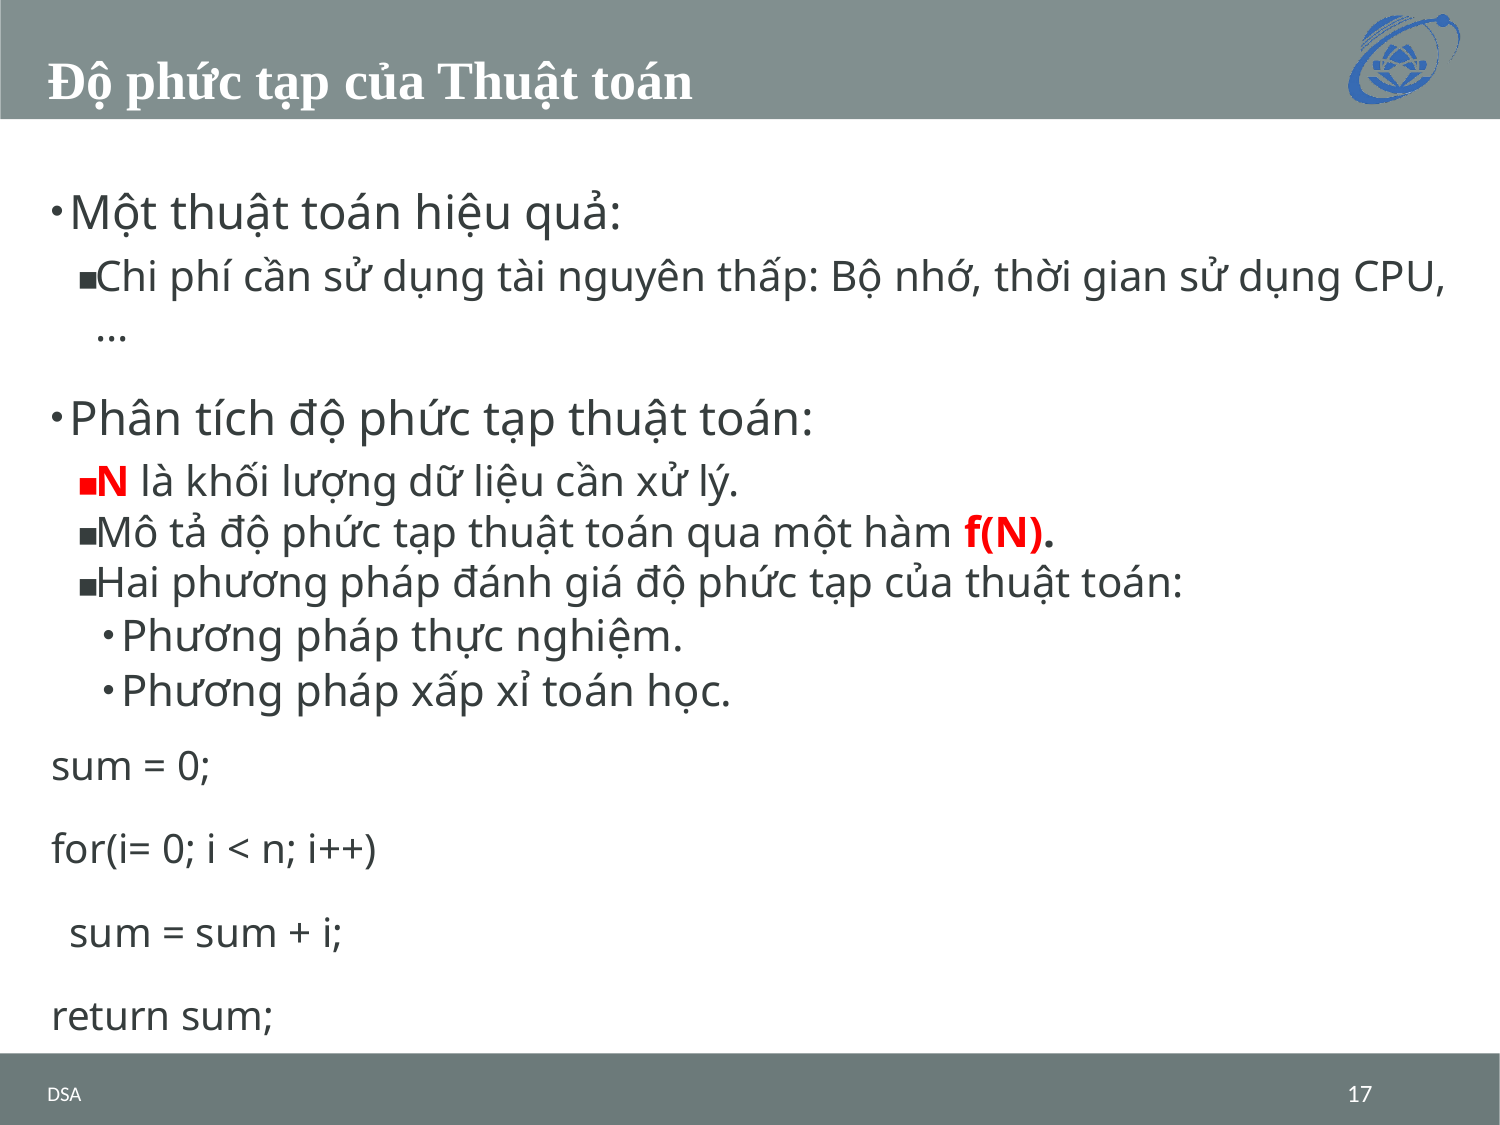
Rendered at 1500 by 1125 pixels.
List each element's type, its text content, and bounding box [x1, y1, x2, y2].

title Độ phức tạp của Thuật toán [32, 0, 1468, 120]
slide_number ‹#› [1270, 1073, 1388, 1113]
list Một thuật toán hiệu quả: Chi phí cần sử dụng tài nguyên thấp: Bộ nhớ, thời gian sử dụng CPU, … Phân tích độ phức tạp thuật toán: N là khối lượng dữ liệu cần xử lý. Mô tả độ phức tạp thuật toán qua một hàm f(N). Hai phương pháp đánh giá độ phức tạp của thuật toán: Phương pháp thực nghiệm. Phương pháp xấp xỉ toán học. sum = 0; for(i= 0; i < n; i++) sum = sum + i; return sum; [32, 146, 1468, 1054]
footer DSA [32, 1073, 1075, 1113]
